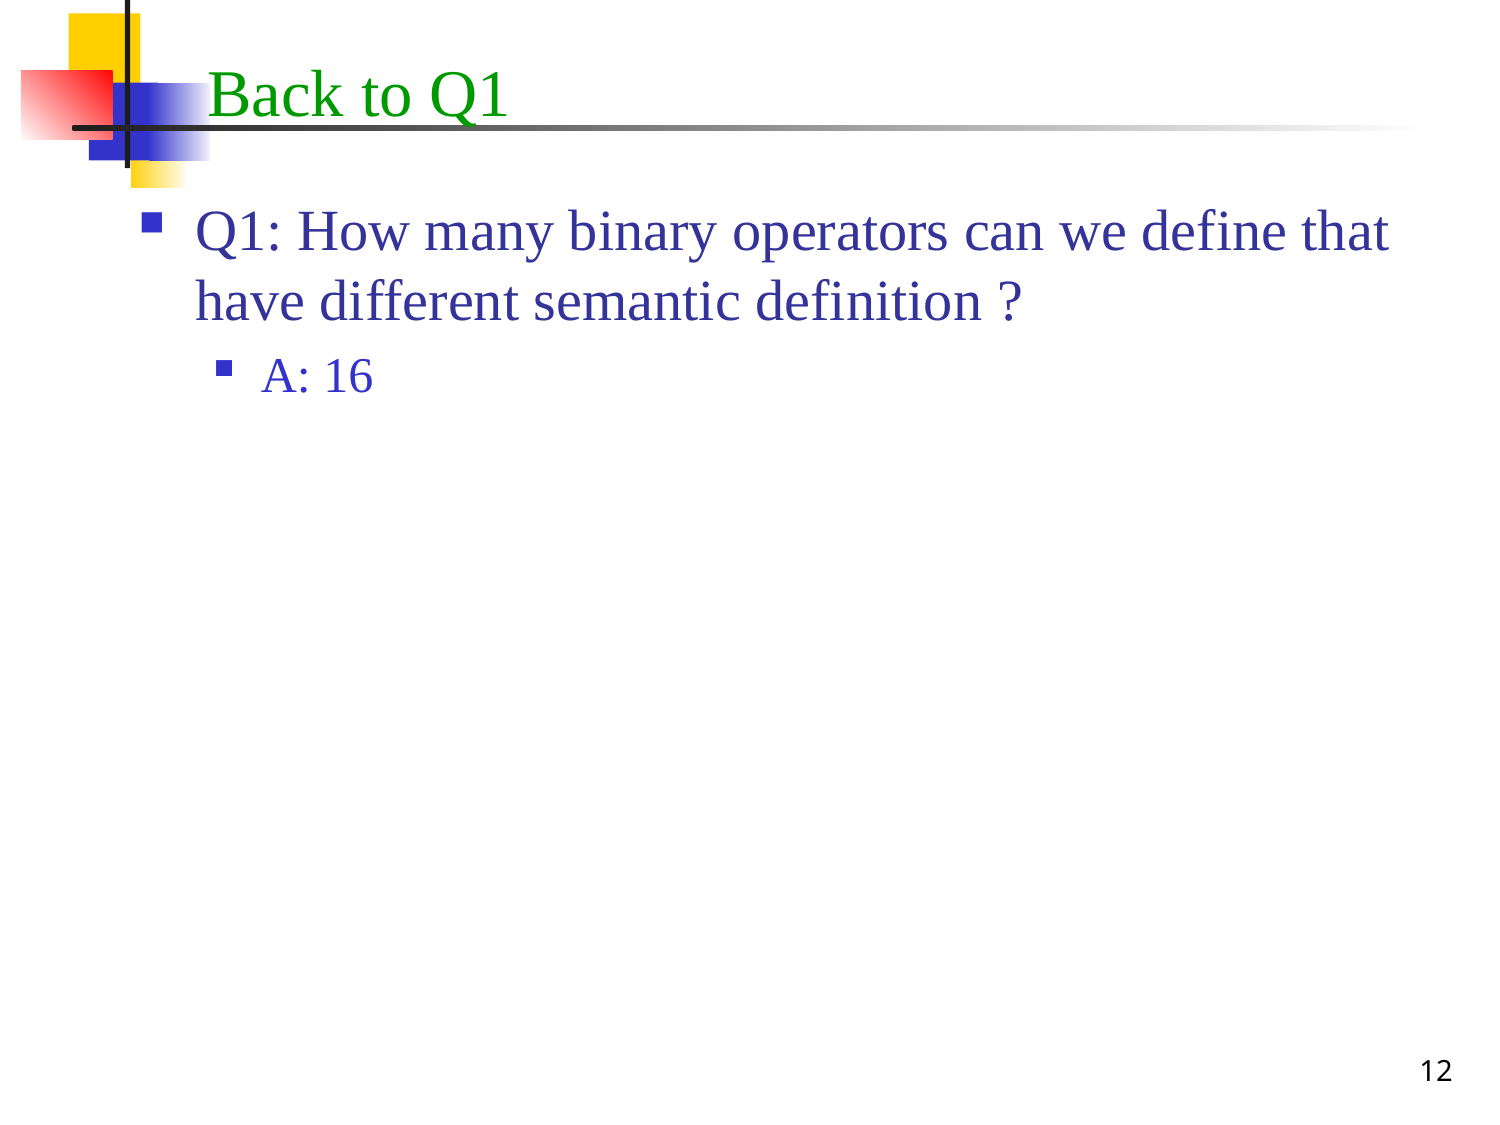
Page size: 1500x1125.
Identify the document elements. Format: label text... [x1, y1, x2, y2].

slide_number 12 [1155, 1024, 1468, 1100]
title Back to Q1 [192, 0, 1471, 138]
list Q1: How many binary operators can we define that have different semantic definition ? A: 16 [123, 184, 1469, 1000]
